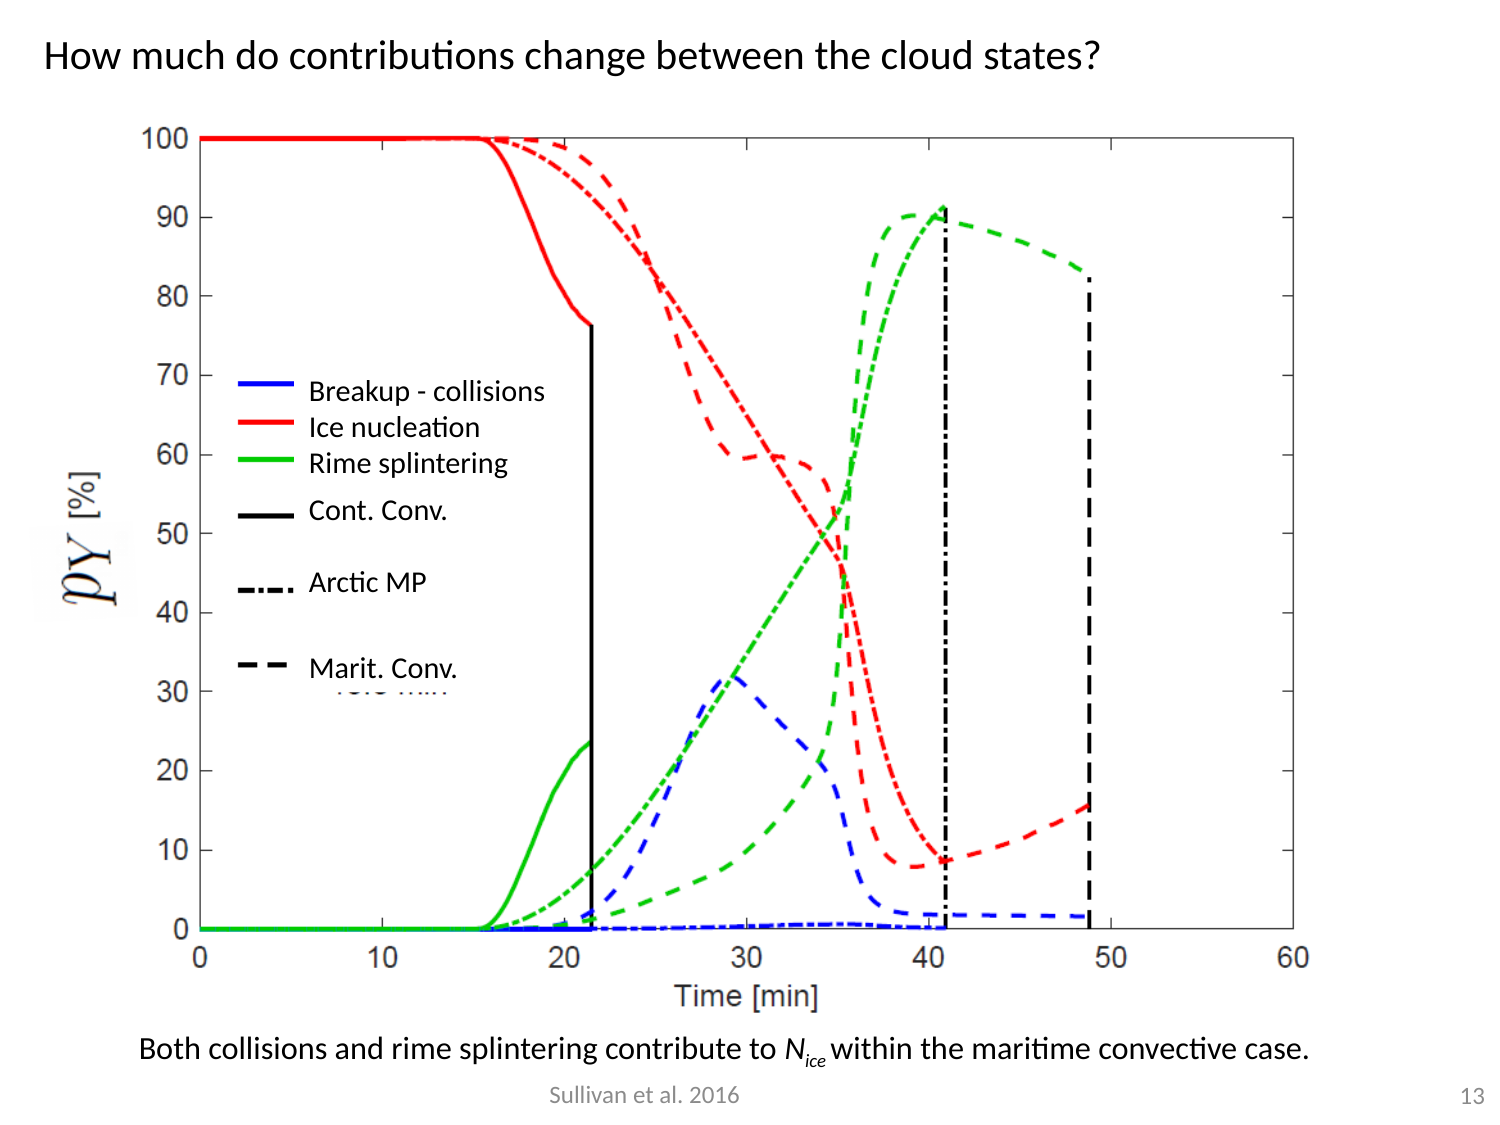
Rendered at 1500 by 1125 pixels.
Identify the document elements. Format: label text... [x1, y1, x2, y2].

footer Sullivan et al. 2016 [407, 1079, 883, 1124]
text_box How much do contributions change between the cloud states? [29, 20, 1420, 113]
picture [28, 112, 1330, 1027]
text_box Both collisions and rime splintering contribute to Nice within the maritime convective case. [16, 1020, 1440, 1079]
slide_number 13 [1149, 1065, 1500, 1125]
